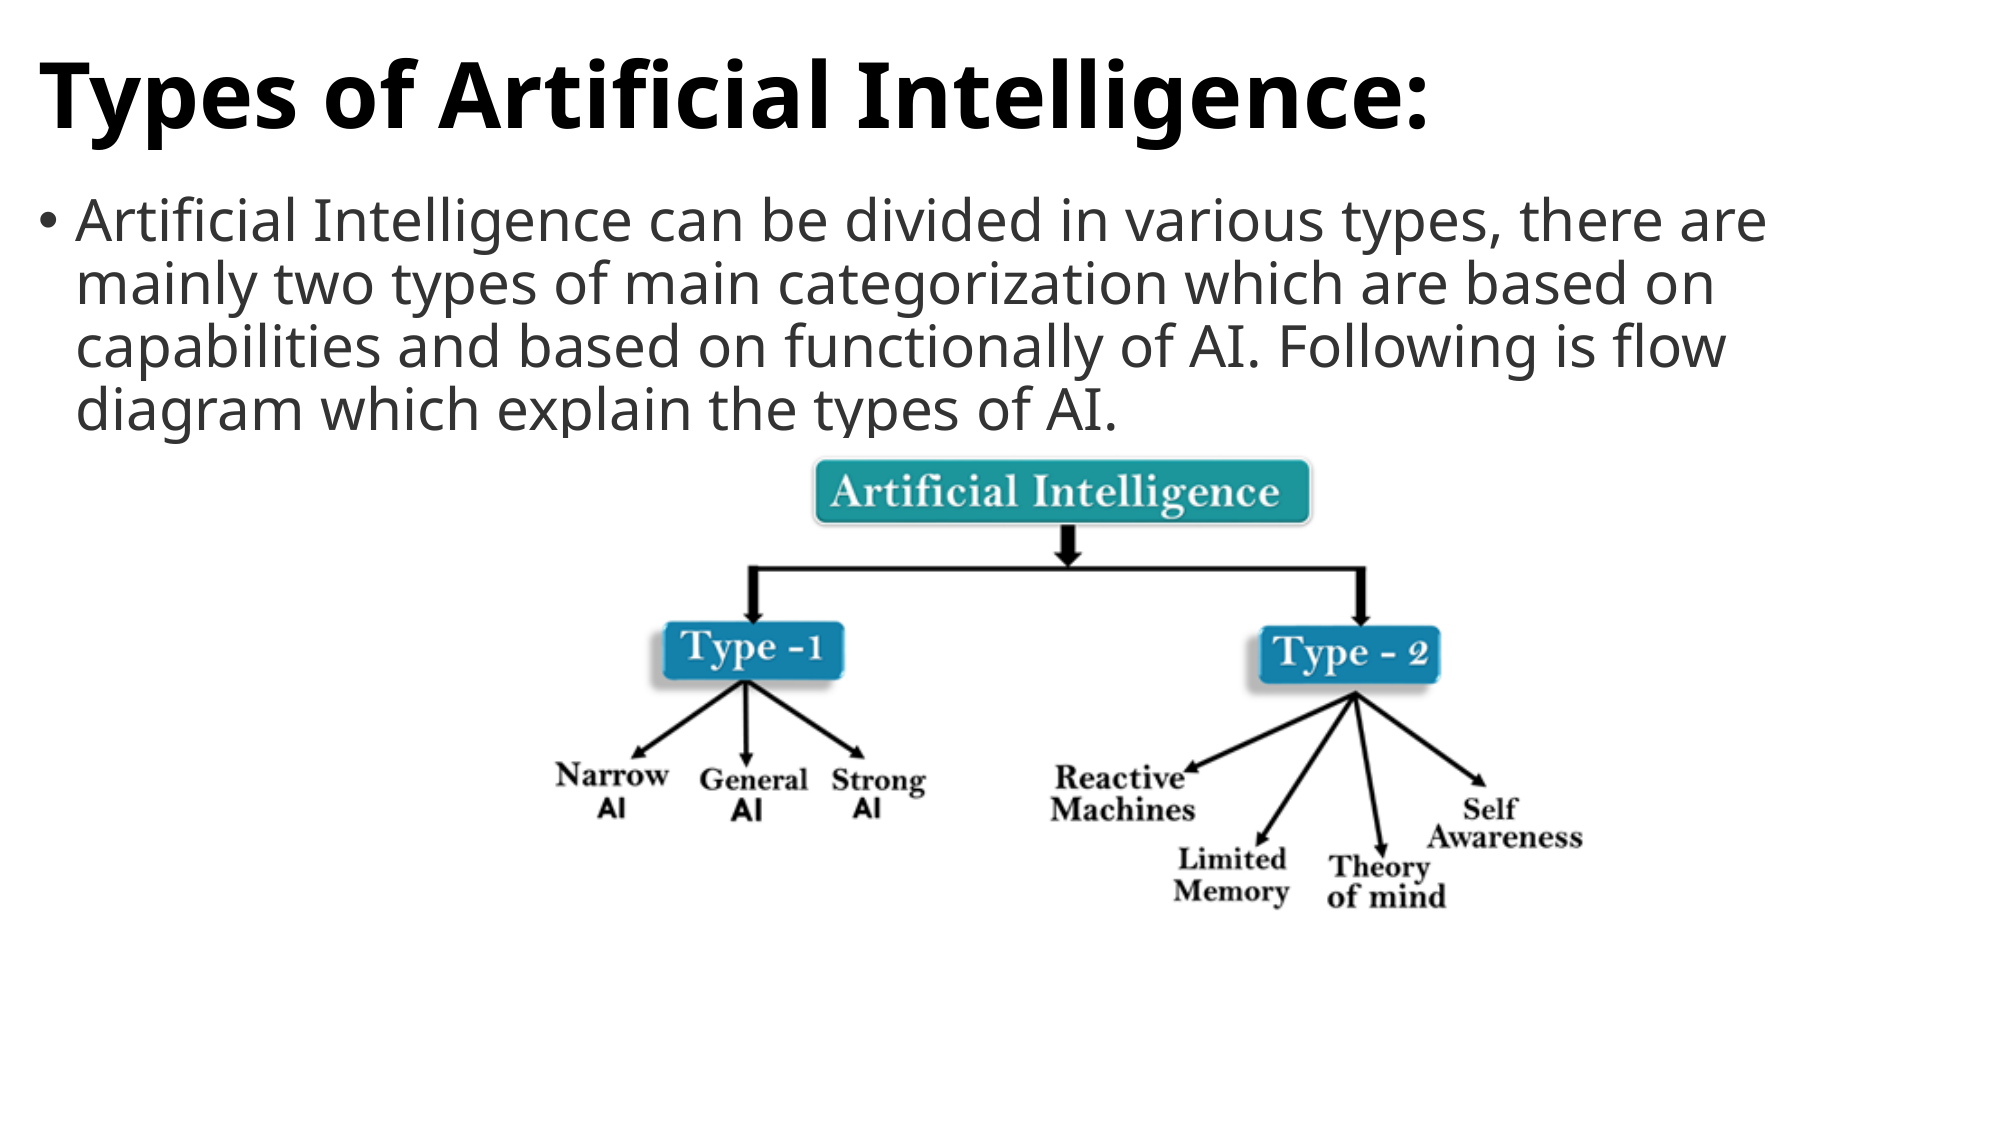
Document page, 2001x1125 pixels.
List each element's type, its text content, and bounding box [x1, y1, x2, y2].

picture [480, 438, 1655, 941]
list Artificial Intelligence can be divided in various types, there are mainly two types of main categorization which are based on capabilities and based on functionally of AI. Following is flow diagram which explain the types of AI. [23, 184, 1967, 1090]
title Types of Artificial Intelligence: [23, 35, 1967, 163]
